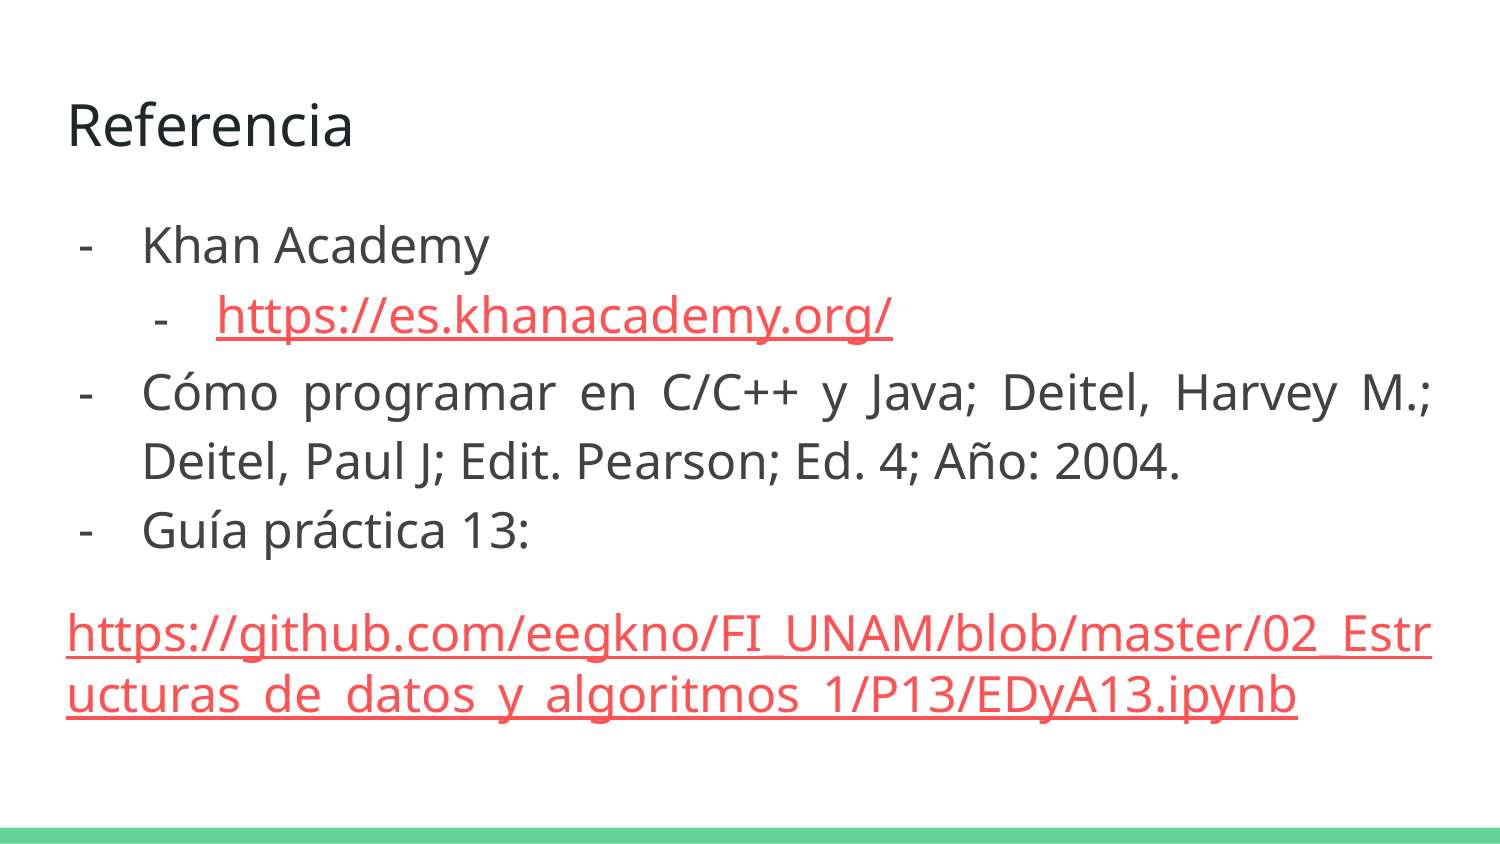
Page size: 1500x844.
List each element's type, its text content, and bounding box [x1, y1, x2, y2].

list Khan Academy https://es.khanacademy.org/ Cómo programar en C/C++ y Java; Deitel, Harvey M.; Deitel, Paul J; Edit. Pearson; Ed. 4; Año: 2004. Guía práctica 13: https://github.com/eegkno/FI_UNAM/blob/master/02_Estructuras_de_datos_y_algoritmos_1/P13/EDyA13.ipynb [51, 189, 1449, 808]
title Referencia [51, 72, 1449, 167]
